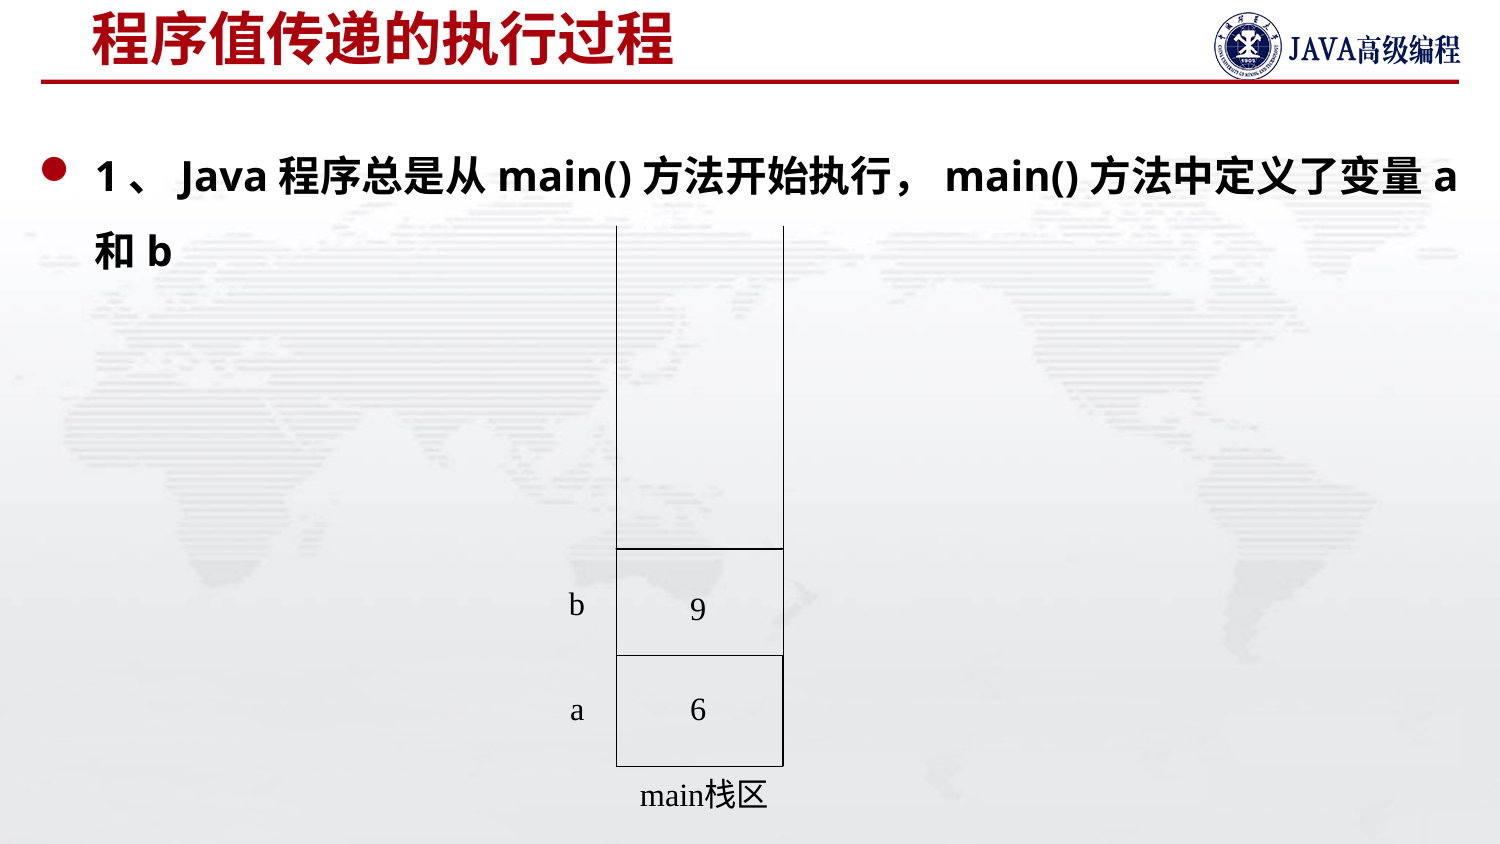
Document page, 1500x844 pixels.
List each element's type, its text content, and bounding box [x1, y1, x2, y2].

title 程序值传递的执行过程 [76, 2, 873, 71]
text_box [491, 222, 833, 828]
list 1、Java程序总是从main()方法开始执行，main()方法中定义了变量a和b [23, 116, 1489, 739]
picture [0, 1, 1500, 844]
